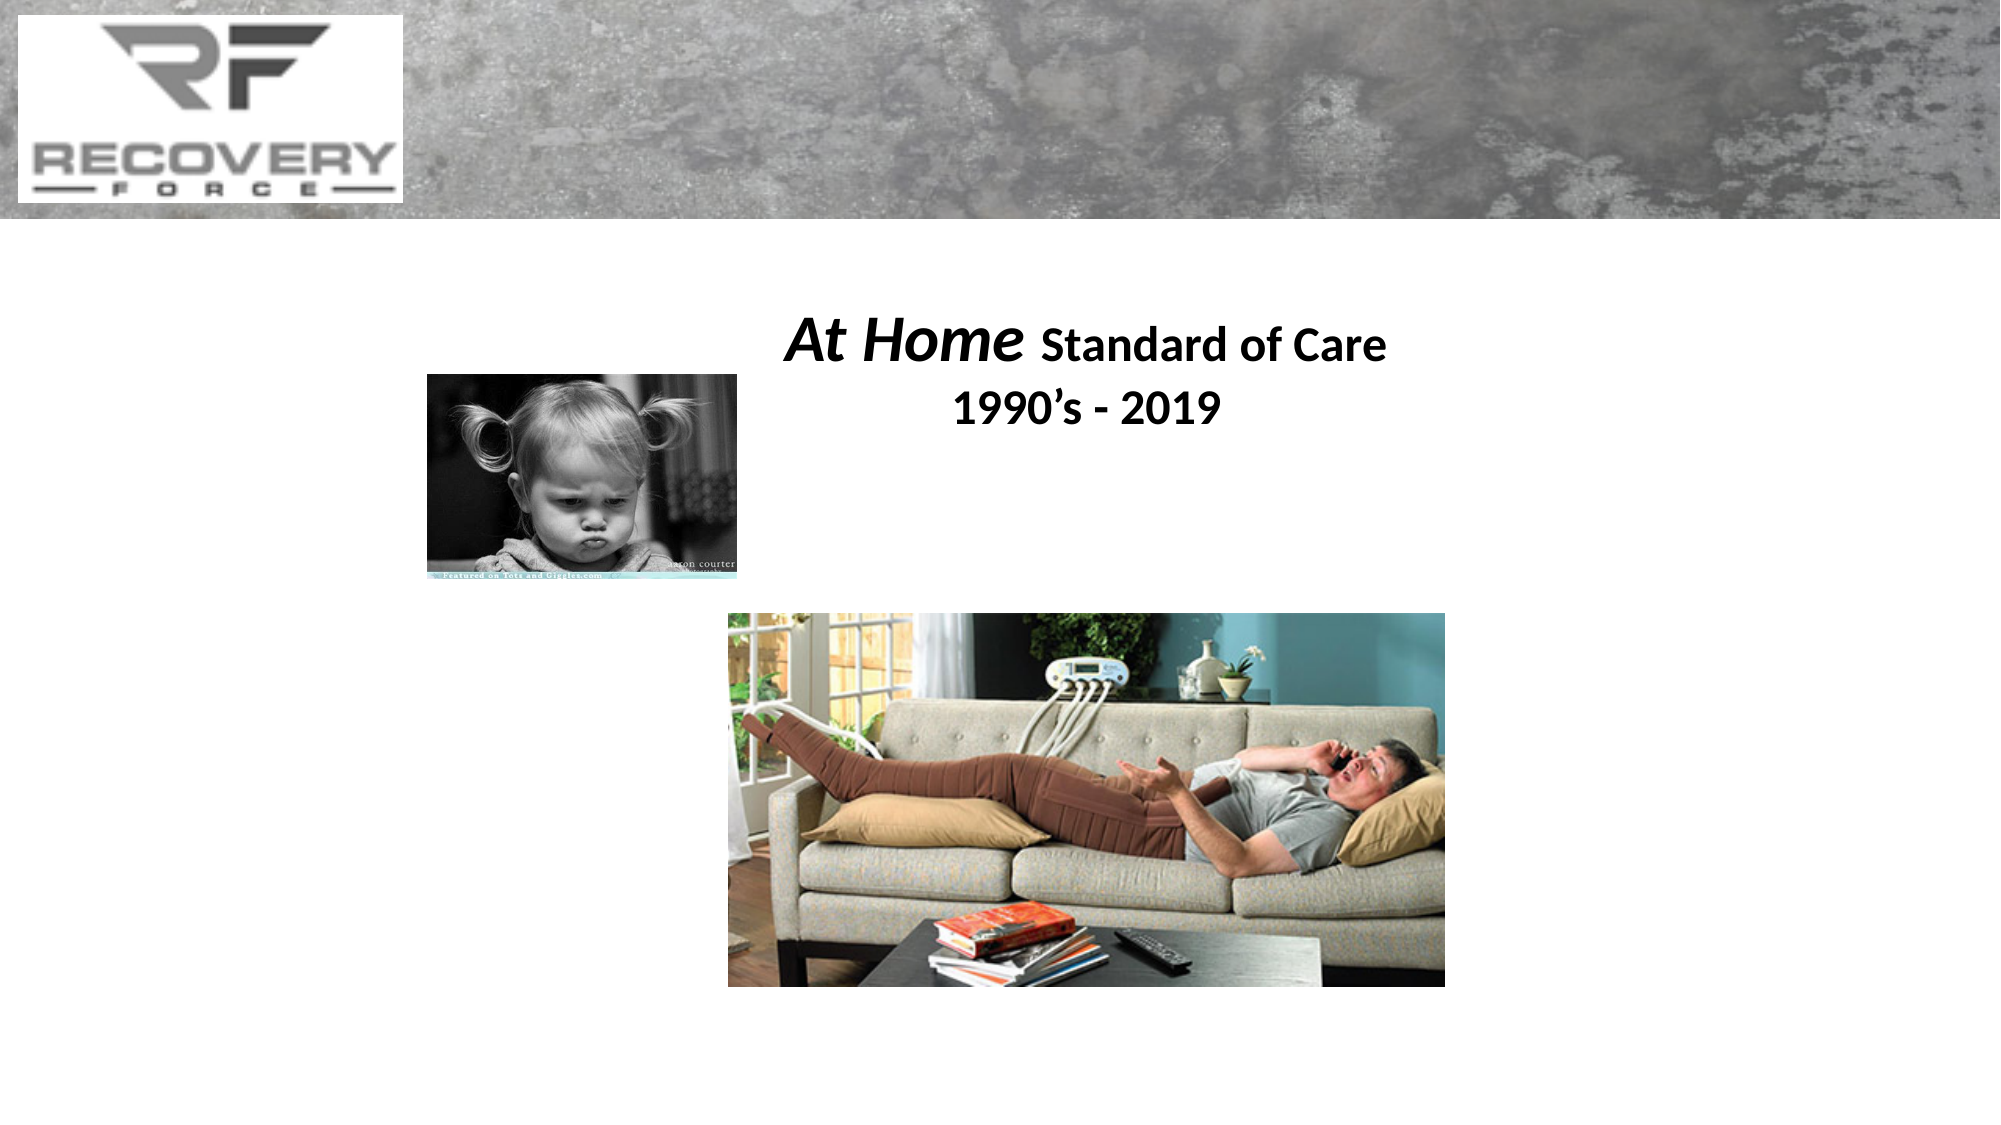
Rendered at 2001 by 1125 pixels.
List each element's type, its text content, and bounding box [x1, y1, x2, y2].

picture [0, 0, 2000, 219]
text_box At Home Standard of Care 1990’s - 2019 [770, 287, 1403, 443]
picture [427, 374, 737, 579]
picture [728, 613, 1445, 987]
